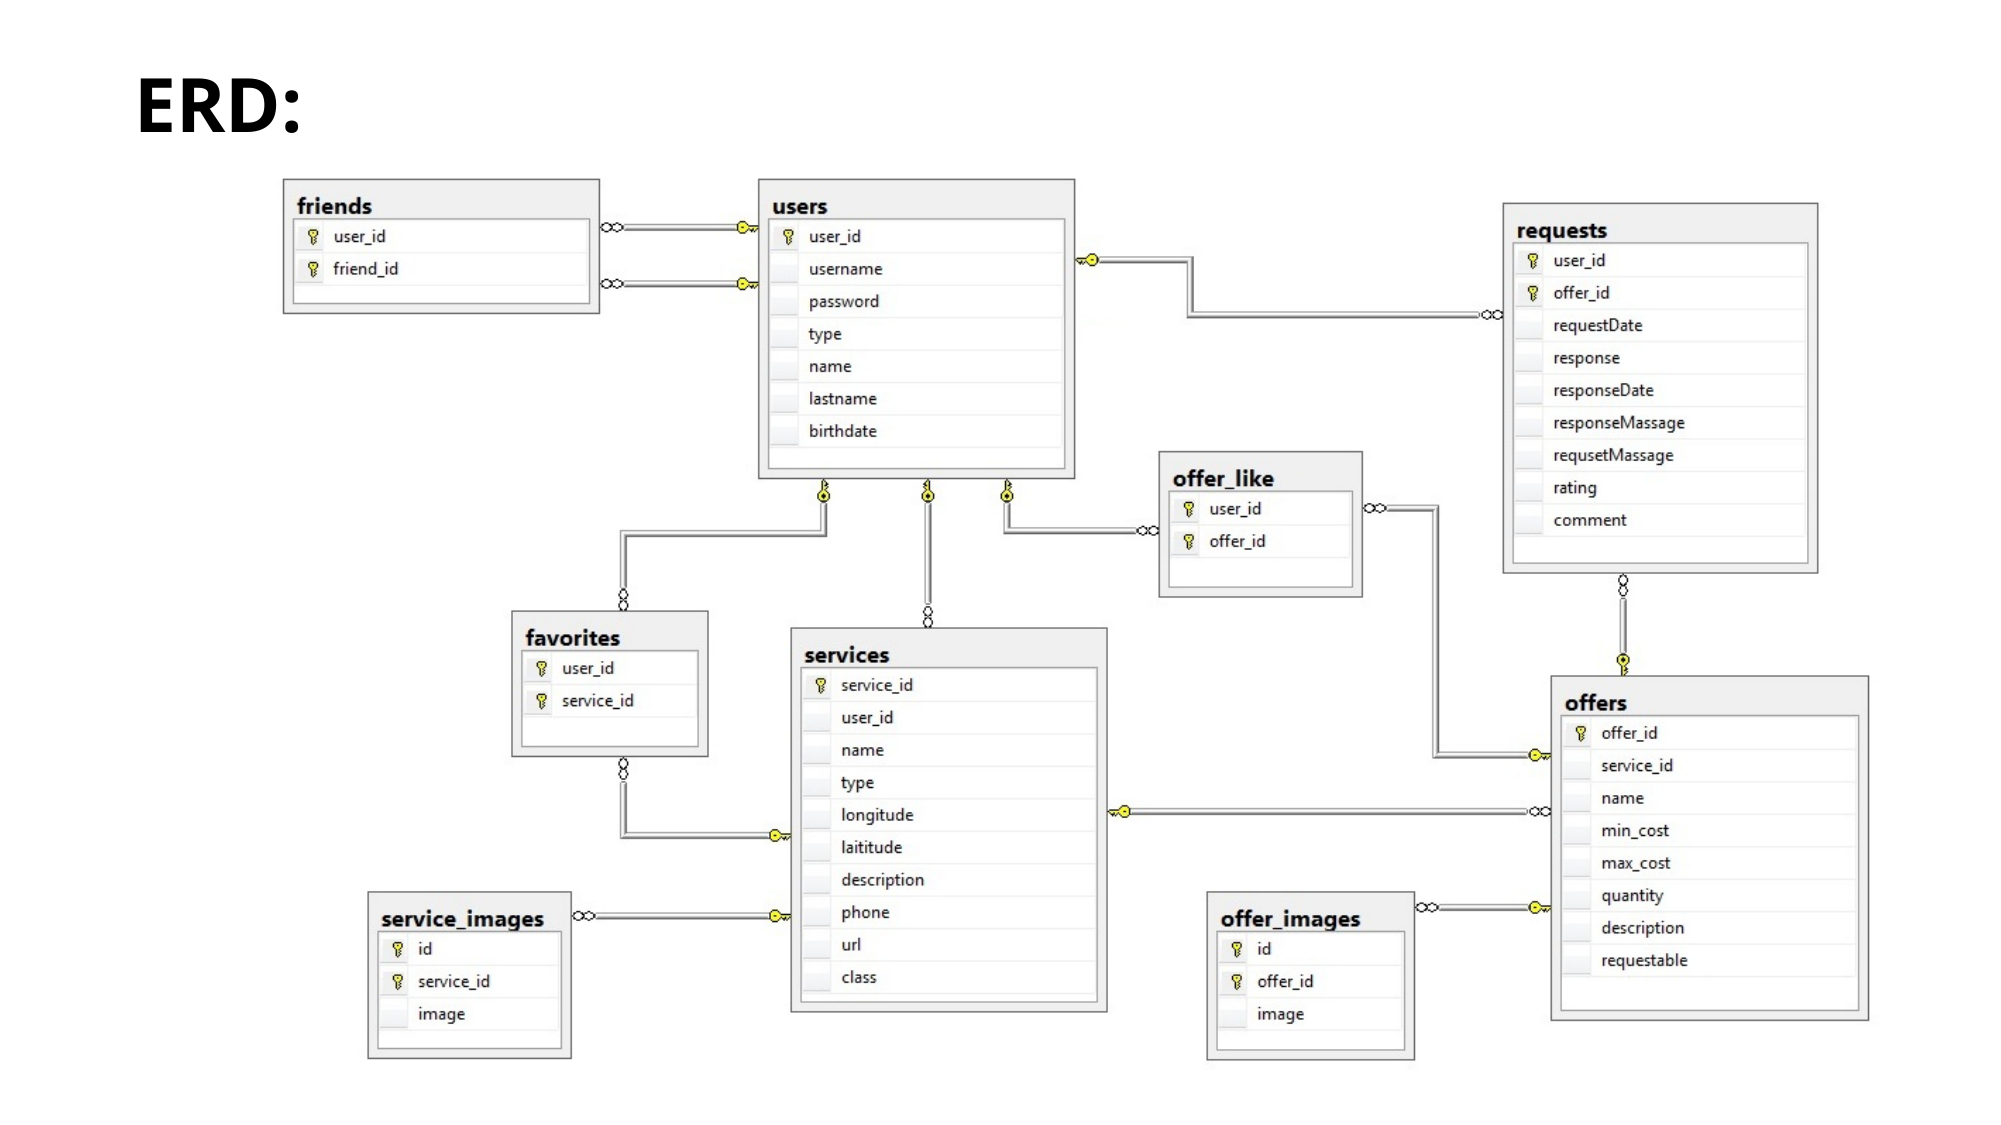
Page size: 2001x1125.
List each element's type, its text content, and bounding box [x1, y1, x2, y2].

title ERD: [119, 59, 759, 157]
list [221, 145, 1947, 1096]
